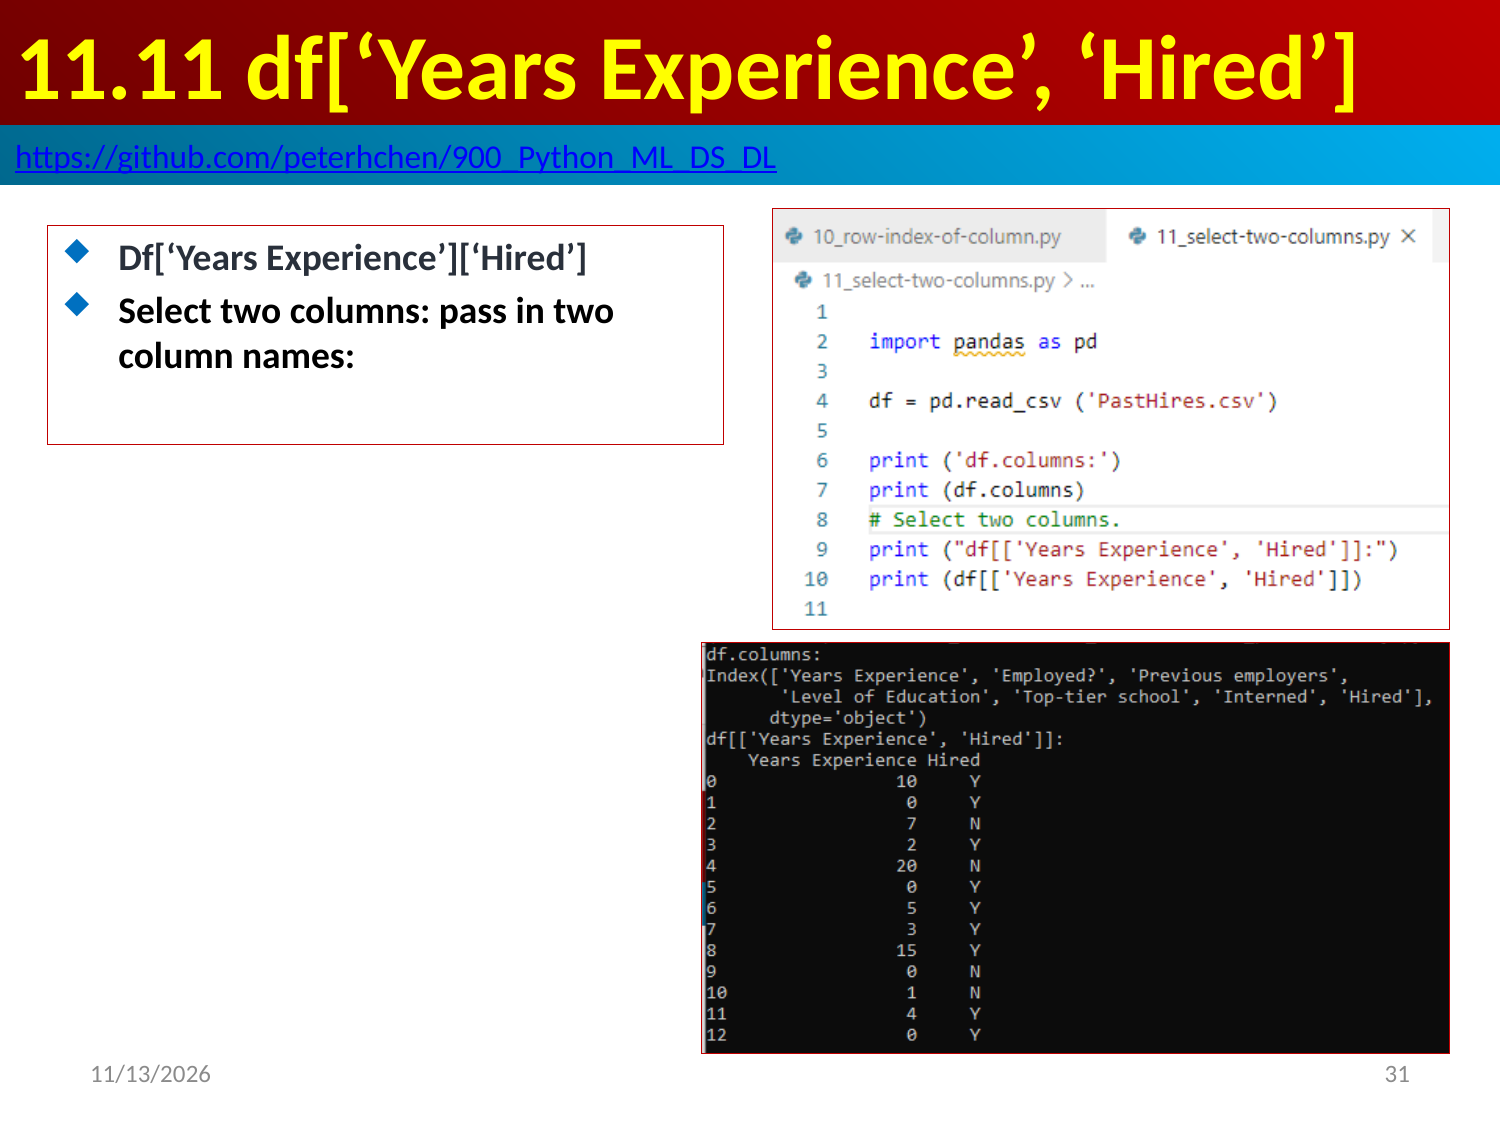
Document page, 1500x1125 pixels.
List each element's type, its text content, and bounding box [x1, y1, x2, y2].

slide_number 31 [1074, 1062, 1425, 1103]
text_box https://github.com/peterhchen/900_Python_ML_DS_DL [0, 125, 1500, 185]
picture [772, 207, 1450, 631]
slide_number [75, 1042, 425, 1103]
picture [700, 642, 1450, 1054]
title 11.11 df[‘Years Experience’, ‘Hired’] [0, 0, 1500, 125]
subtitle Df[‘Years Experience’][‘Hired’] Select two columns: pass in two column names: [47, 225, 724, 445]
